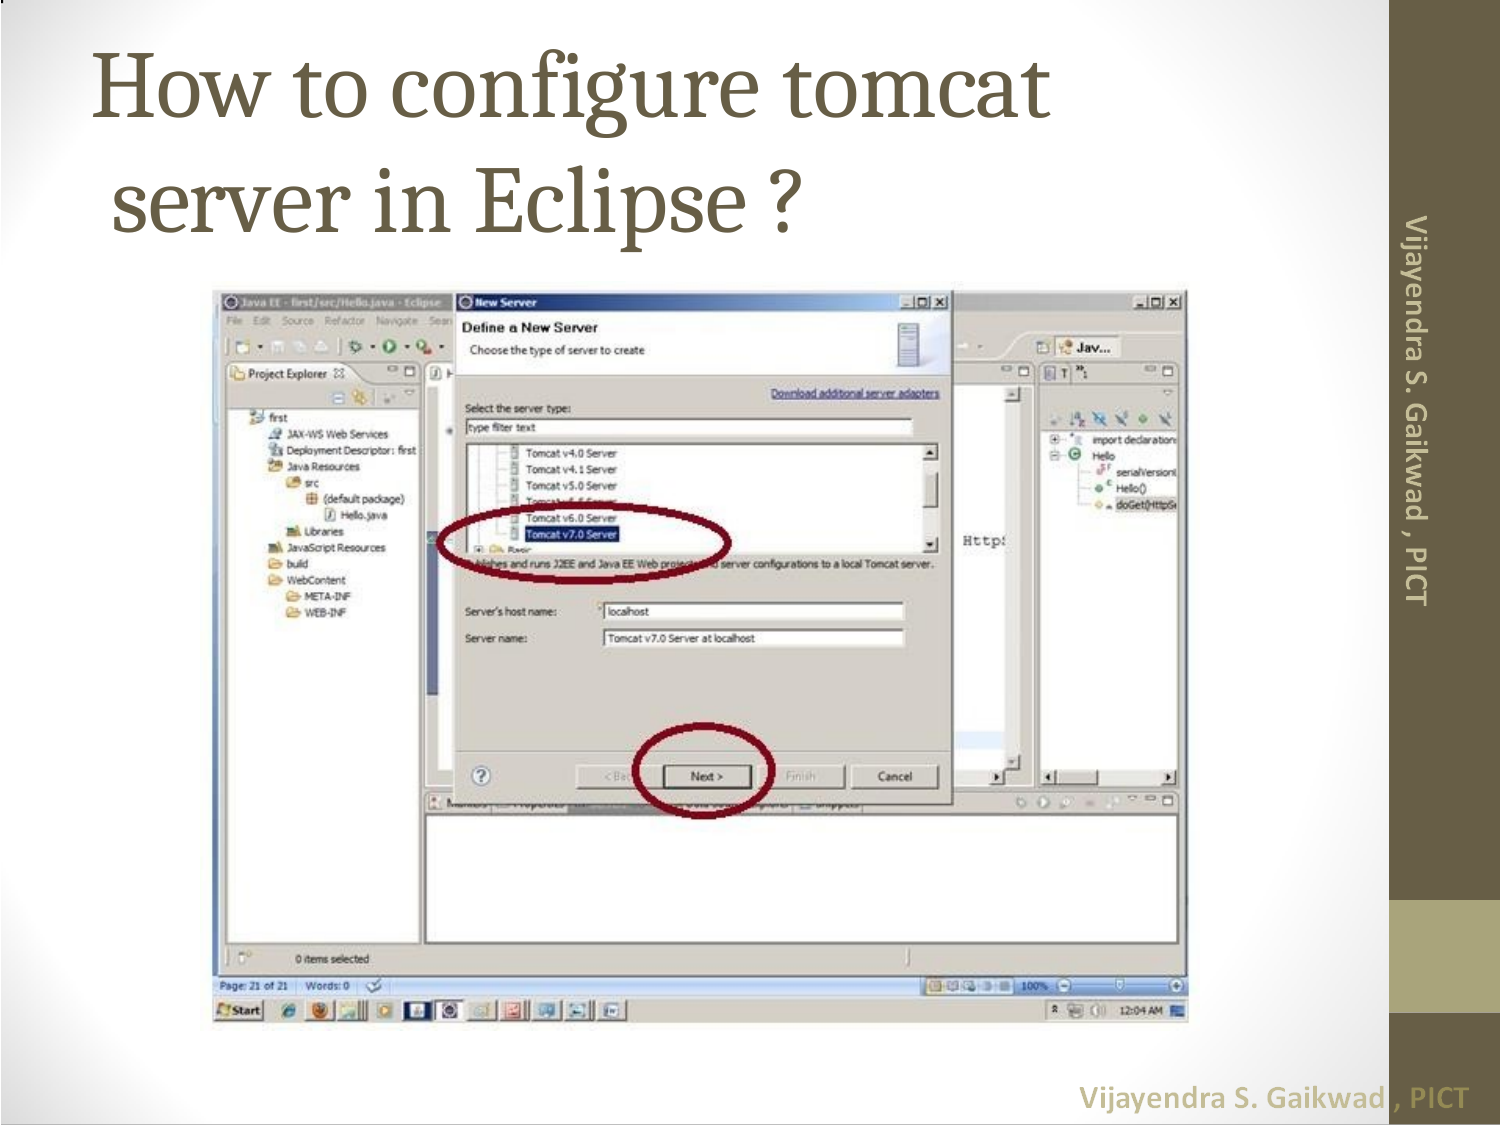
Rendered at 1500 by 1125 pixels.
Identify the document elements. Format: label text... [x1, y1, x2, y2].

title How to configure tomcat server in Eclipse ? [87, 19, 1055, 252]
picture [0, 0, 1500, 1125]
